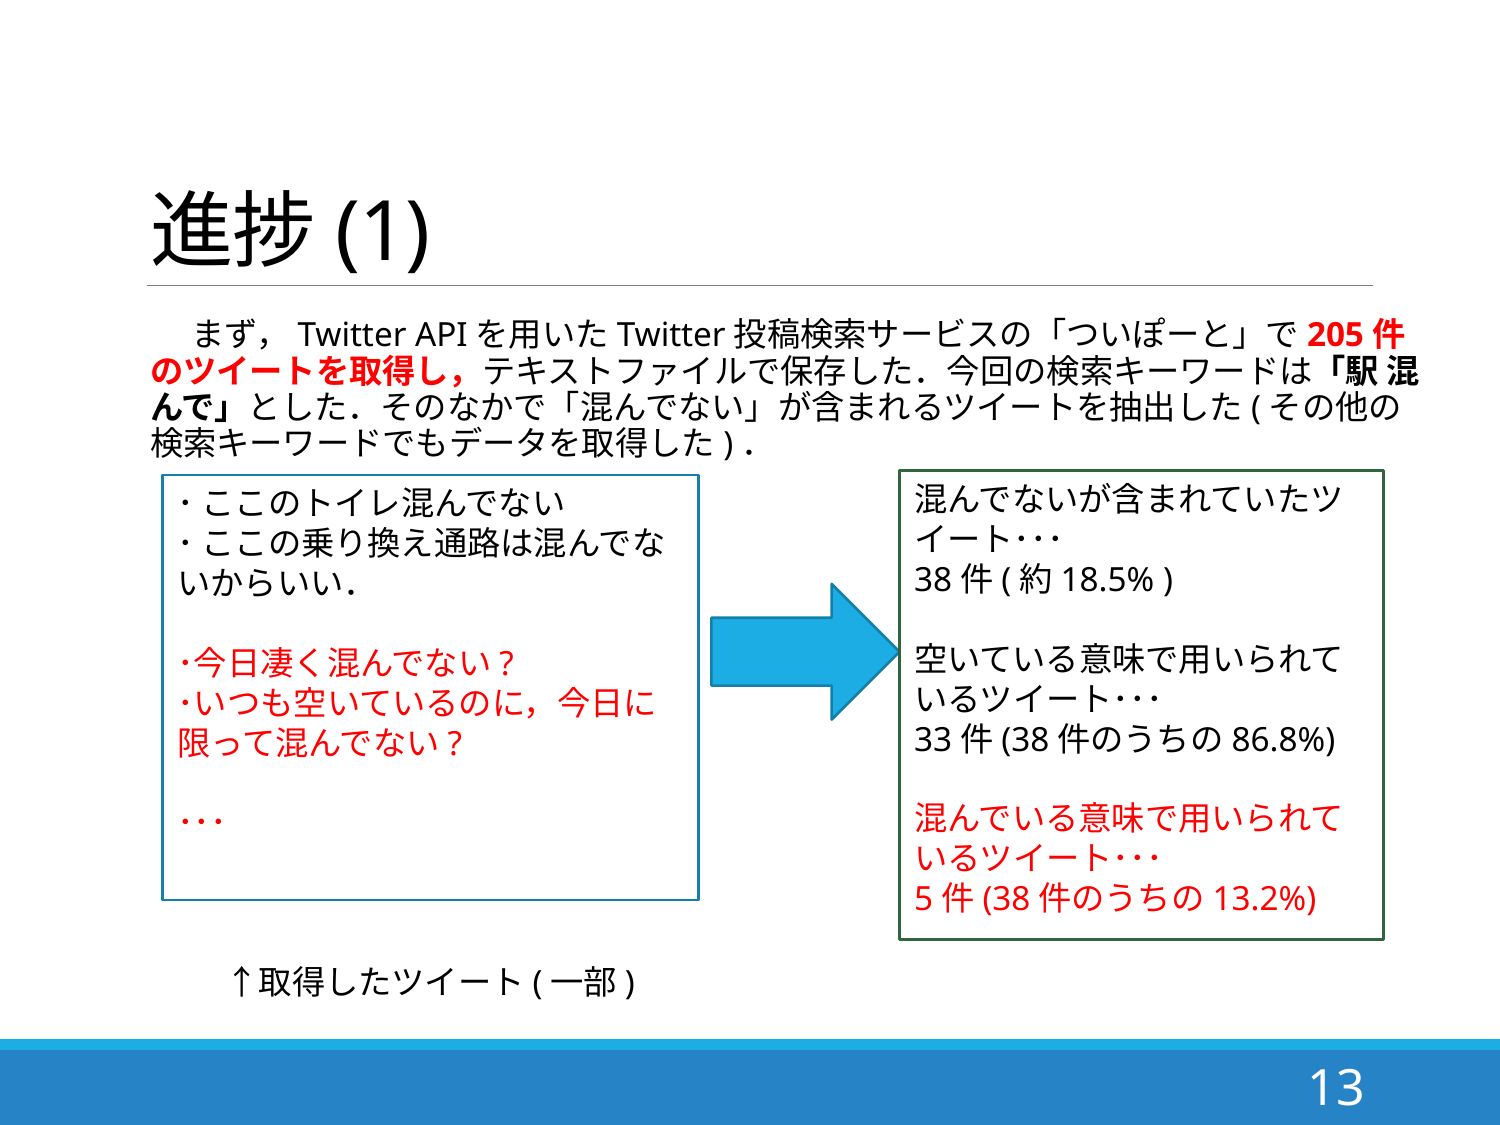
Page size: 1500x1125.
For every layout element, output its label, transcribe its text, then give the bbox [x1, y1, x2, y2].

text_box ･ ここのトイレ混んでない ･ ここの乗り換え通路は混んでないからいい． ･今日凄く混んでない? ･いつも空いているのに，今日に 限って混んでない? ･･･ ↑取得したツイート(一部) [161, 474, 700, 901]
title 進捗(1) [135, 157, 1373, 285]
list まず，Twitter APIを用いたTwitter投稿検索サービスの「ついぽーと」で205件のツイートを取得し，テキストファイルで保存した．今回の検索キーワードは「駅 混んで」とした．そのなかで「混んでない」が含まれるツイートを抽出した(その他の検索キーワードでもデータを取得した)． [135, 302, 1422, 1036]
slide_number 13 [1218, 1059, 1380, 1120]
text_box [710, 582, 898, 721]
text_box 混んでないが含まれていたツイート･･･ 38件(約18.5% ) 空いている意味で用いられているツイート･･･ 33件(38件のうちの86.8%) 混んでいる意味で用いられているツイート･･･ 5件(38件のうちの13.2%) [898, 469, 1385, 941]
